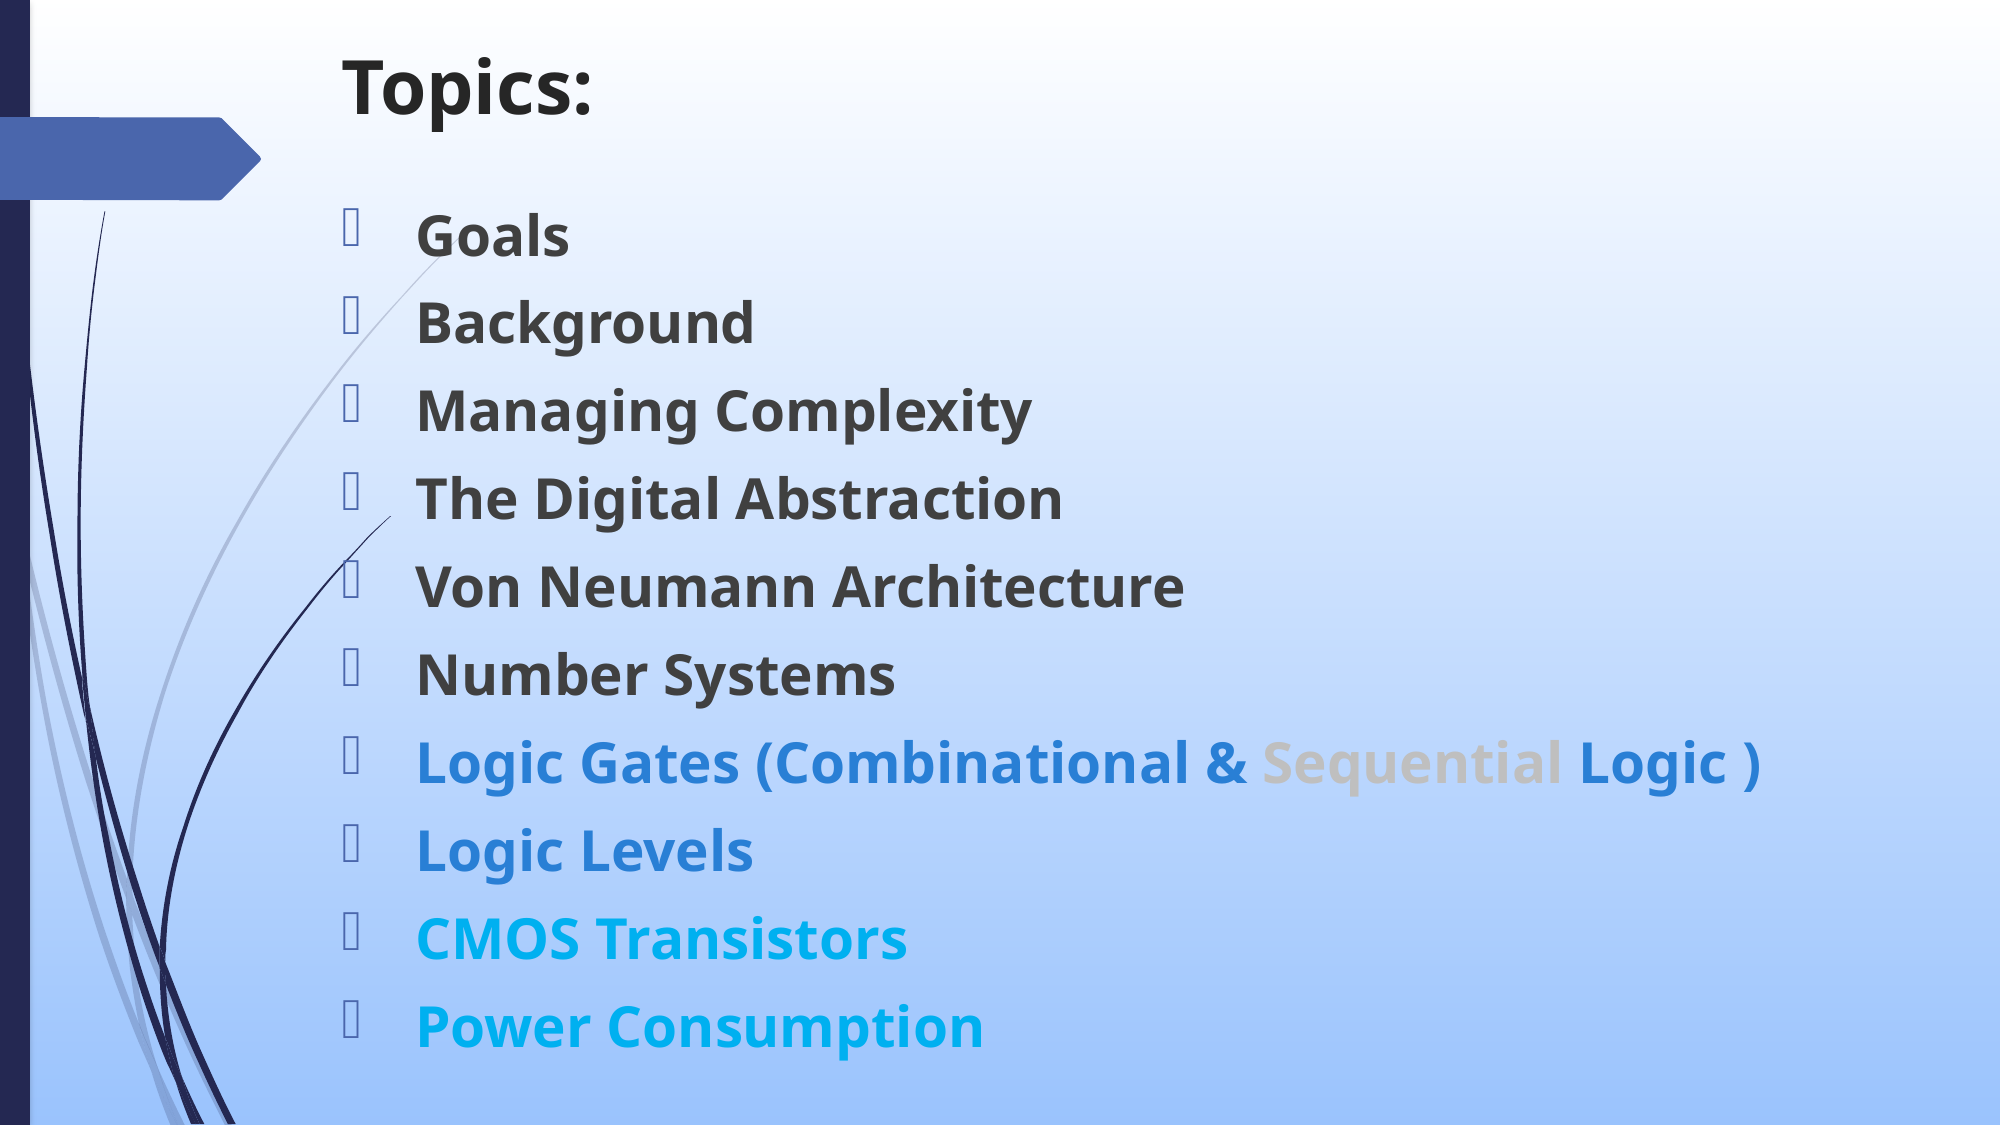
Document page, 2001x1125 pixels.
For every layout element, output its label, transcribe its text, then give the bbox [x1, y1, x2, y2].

text_box Goals Background Managing Complexity The Digital Abstraction Von Neumann Architecture Number Systems Logic Gates (Combinational & Sequential Logic ) Logic Levels CMOS Transistors Power Consumption [326, 192, 1936, 1069]
title Topics: [326, 0, 1789, 169]
